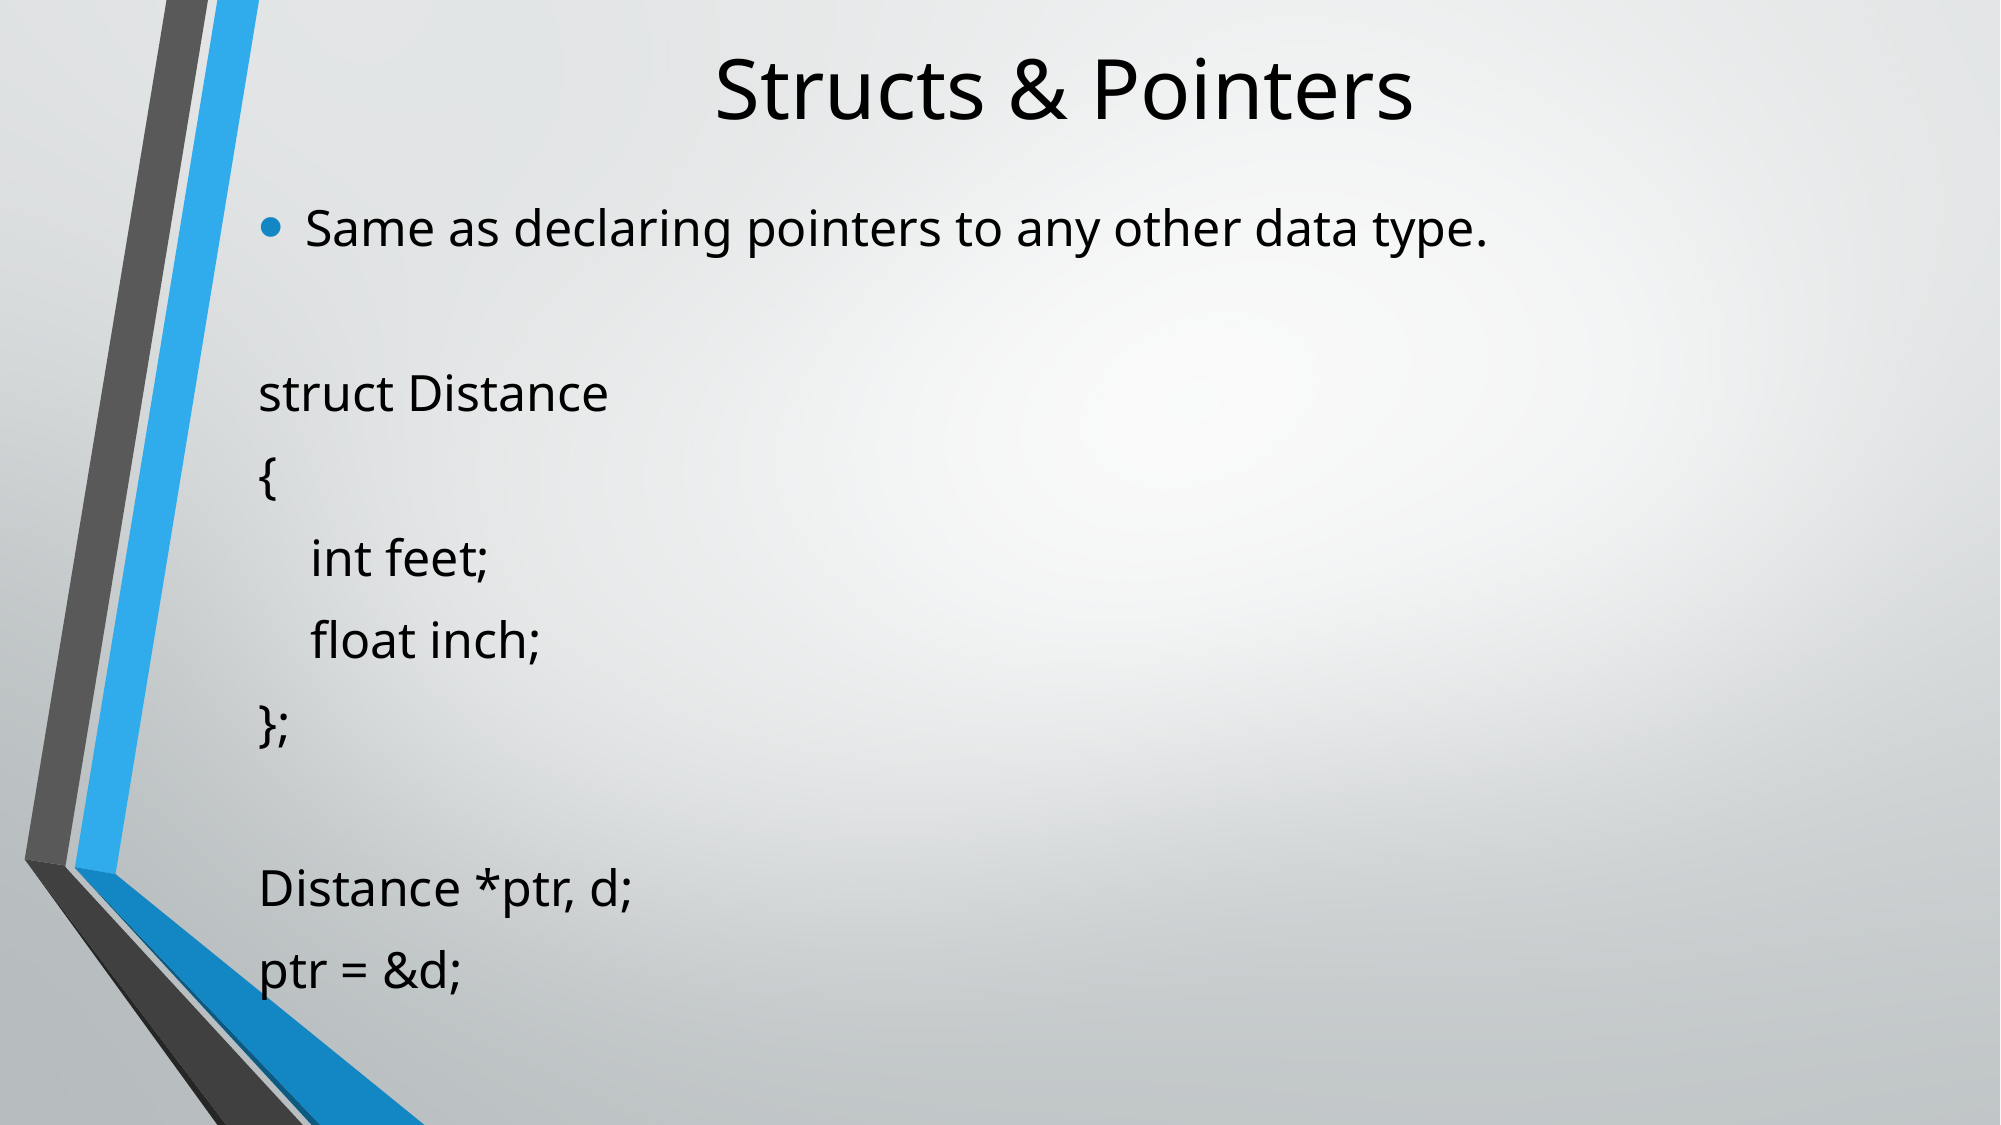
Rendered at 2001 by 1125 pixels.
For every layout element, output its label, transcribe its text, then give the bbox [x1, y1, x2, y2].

list Same as declaring pointers to any other data type. struct Distance { int feet; float inch; }; Distance *ptr, d; ptr = &d; [243, 152, 1887, 1125]
title Structs & Pointers [243, 19, 1887, 152]
